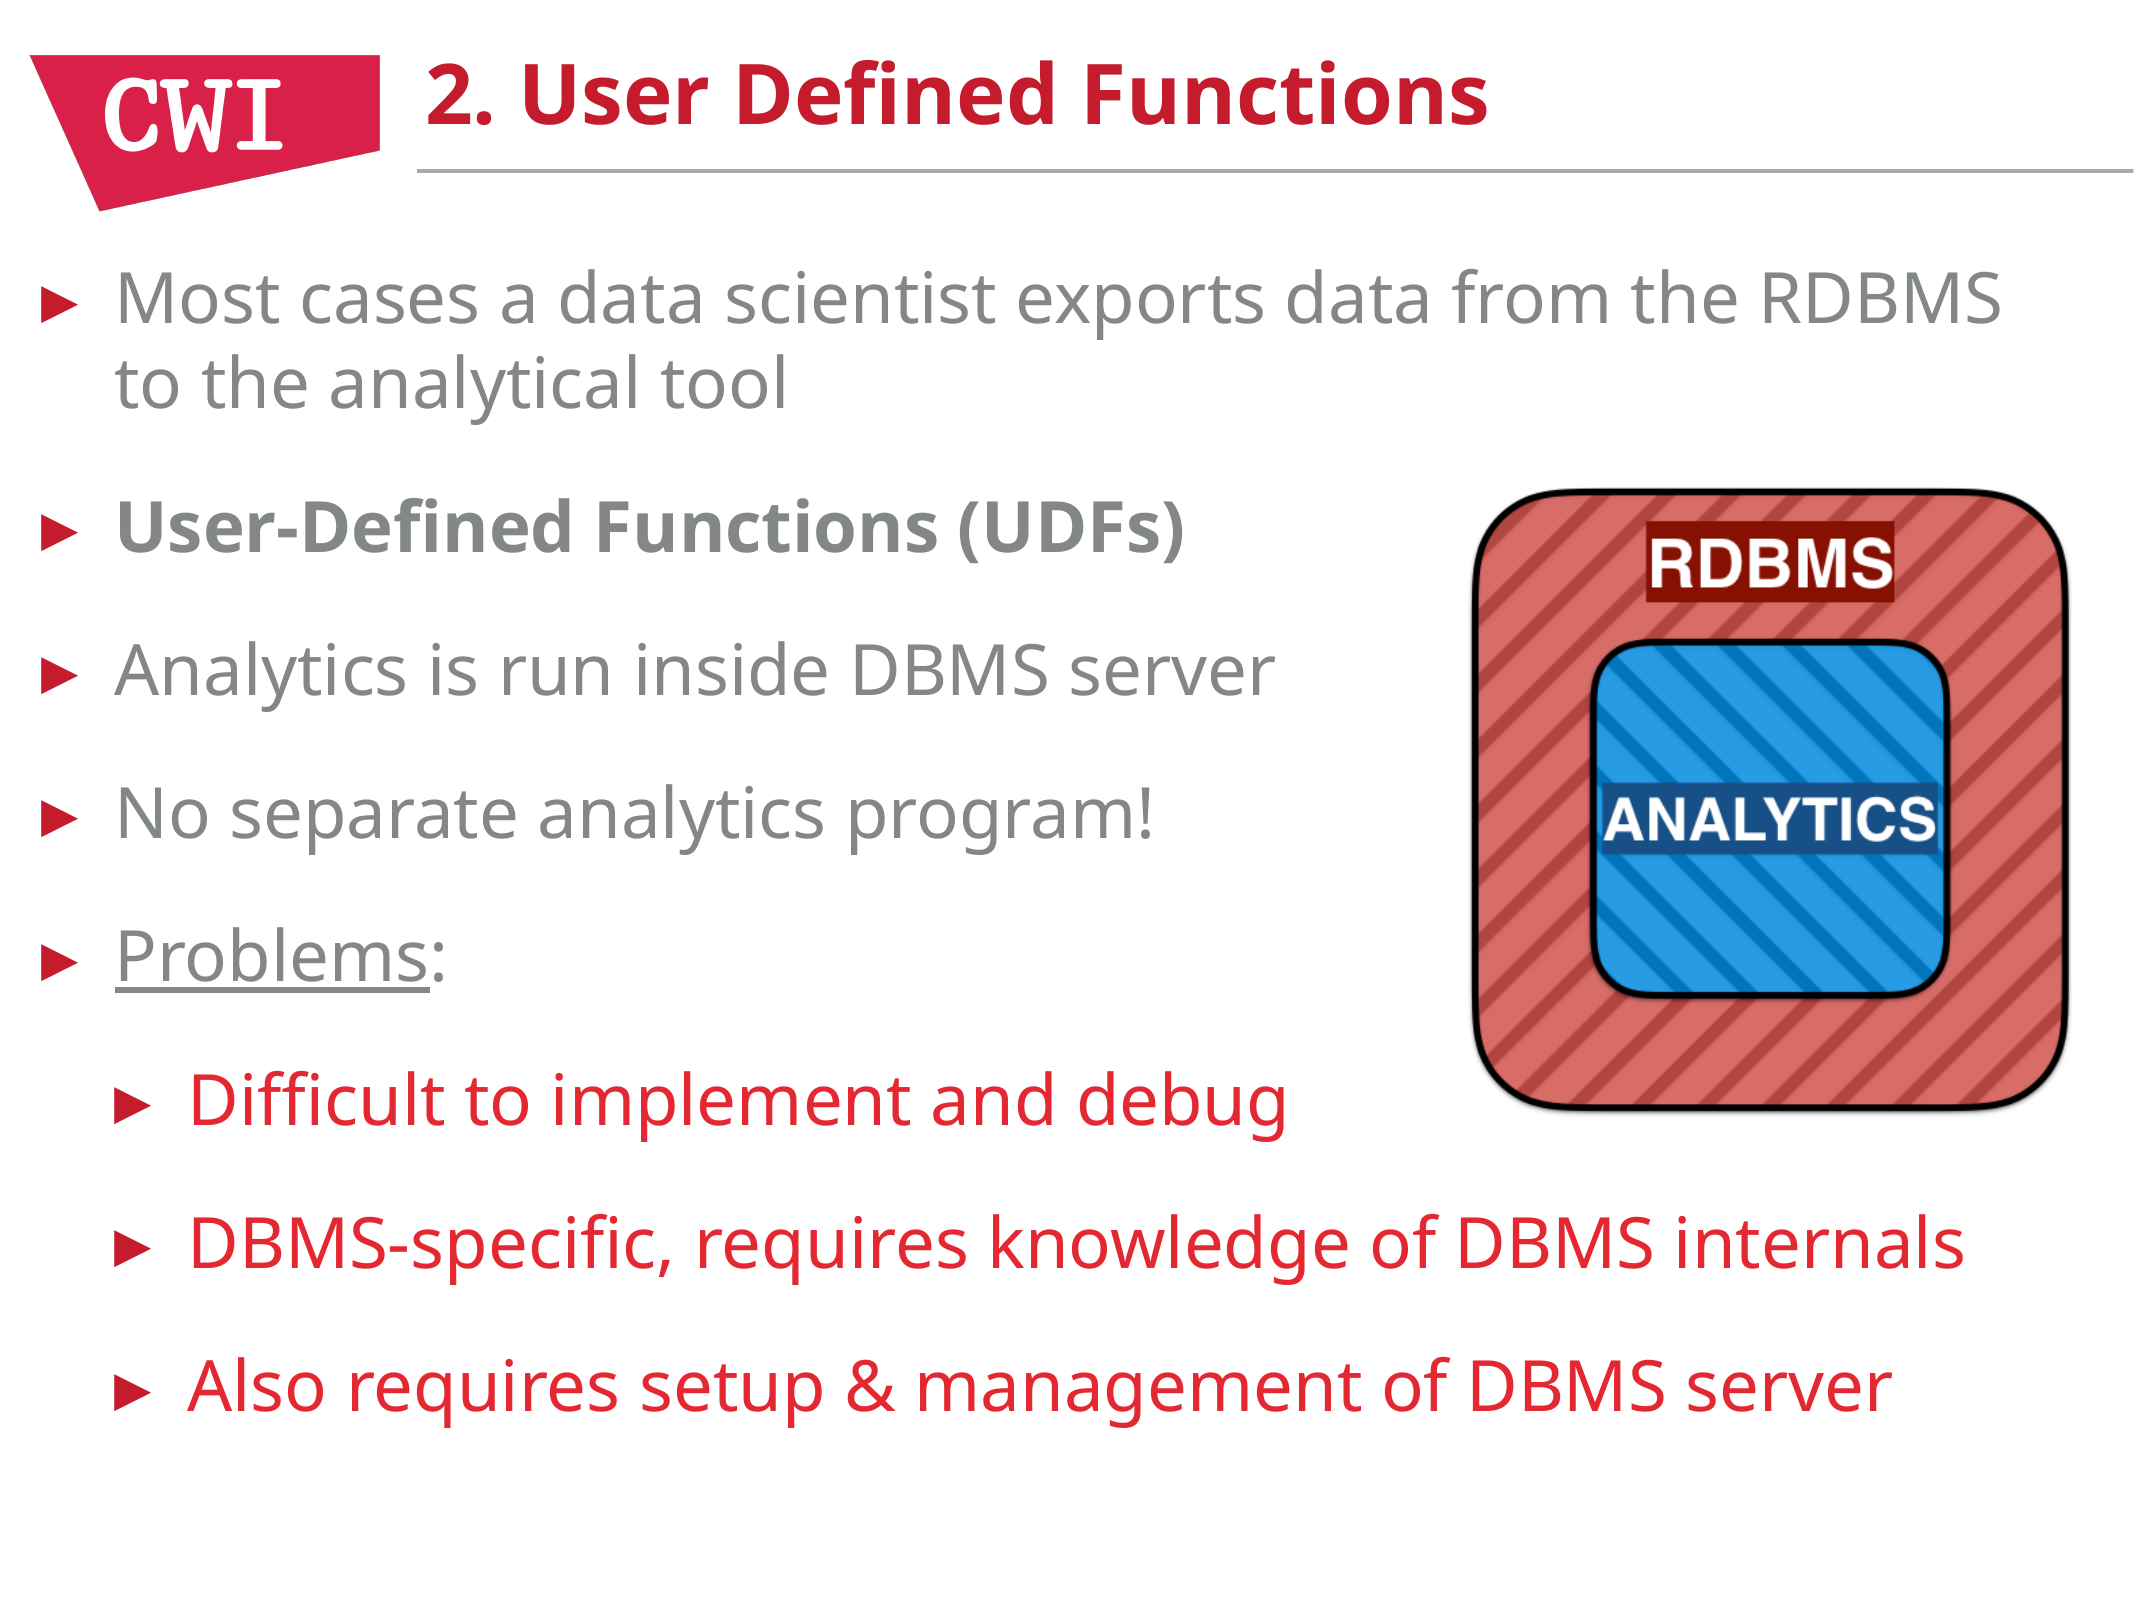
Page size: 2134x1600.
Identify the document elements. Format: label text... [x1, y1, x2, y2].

list Most cases a data scientist exports data from the RDBMS to the analytical tool User-Defined Functions (UDFs) Analytics is run inside DBMS server No separate analytics program! Problems: Difficult to implement and debug DBMS-specific, requires knowledge of DBMS internals Also requires setup & management of DBMS server [32, 244, 2101, 1600]
picture [0, 15, 419, 246]
picture [1464, 478, 2080, 1122]
title 2. User Defined Functions [416, 51, 2082, 171]
